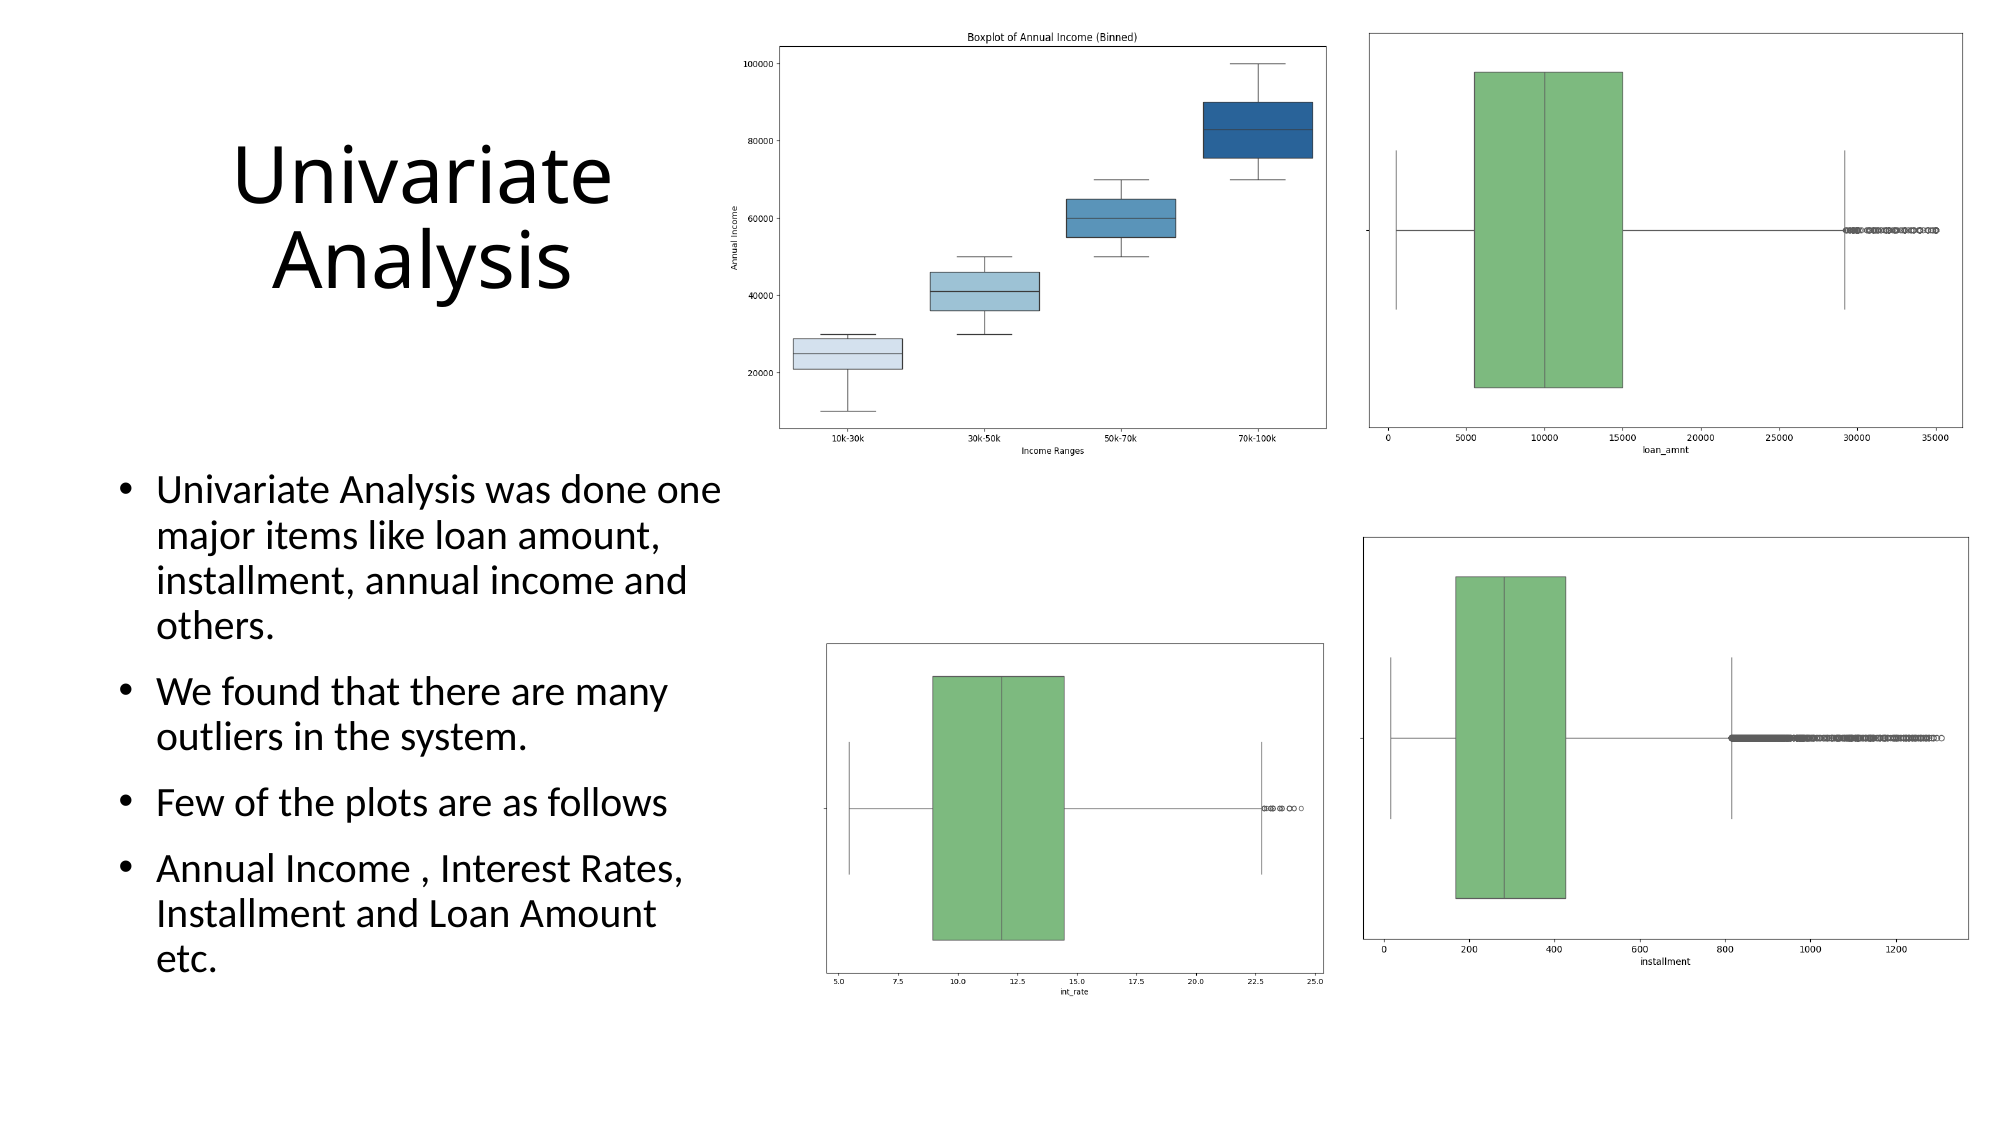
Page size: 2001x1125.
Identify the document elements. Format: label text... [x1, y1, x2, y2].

list Univariate Analysis was done one major items like loan amount, installment, annual income and others. We found that there are many outliers in the system. Few of the plots are as follows Annual Income , Interest Rates, Installment and Loan Amount etc. [103, 460, 743, 1016]
picture [724, 26, 1331, 461]
picture [818, 638, 1328, 1001]
picture [1359, 26, 1968, 461]
picture [1352, 530, 1974, 973]
title Univariate Analysis [103, 105, 724, 409]
